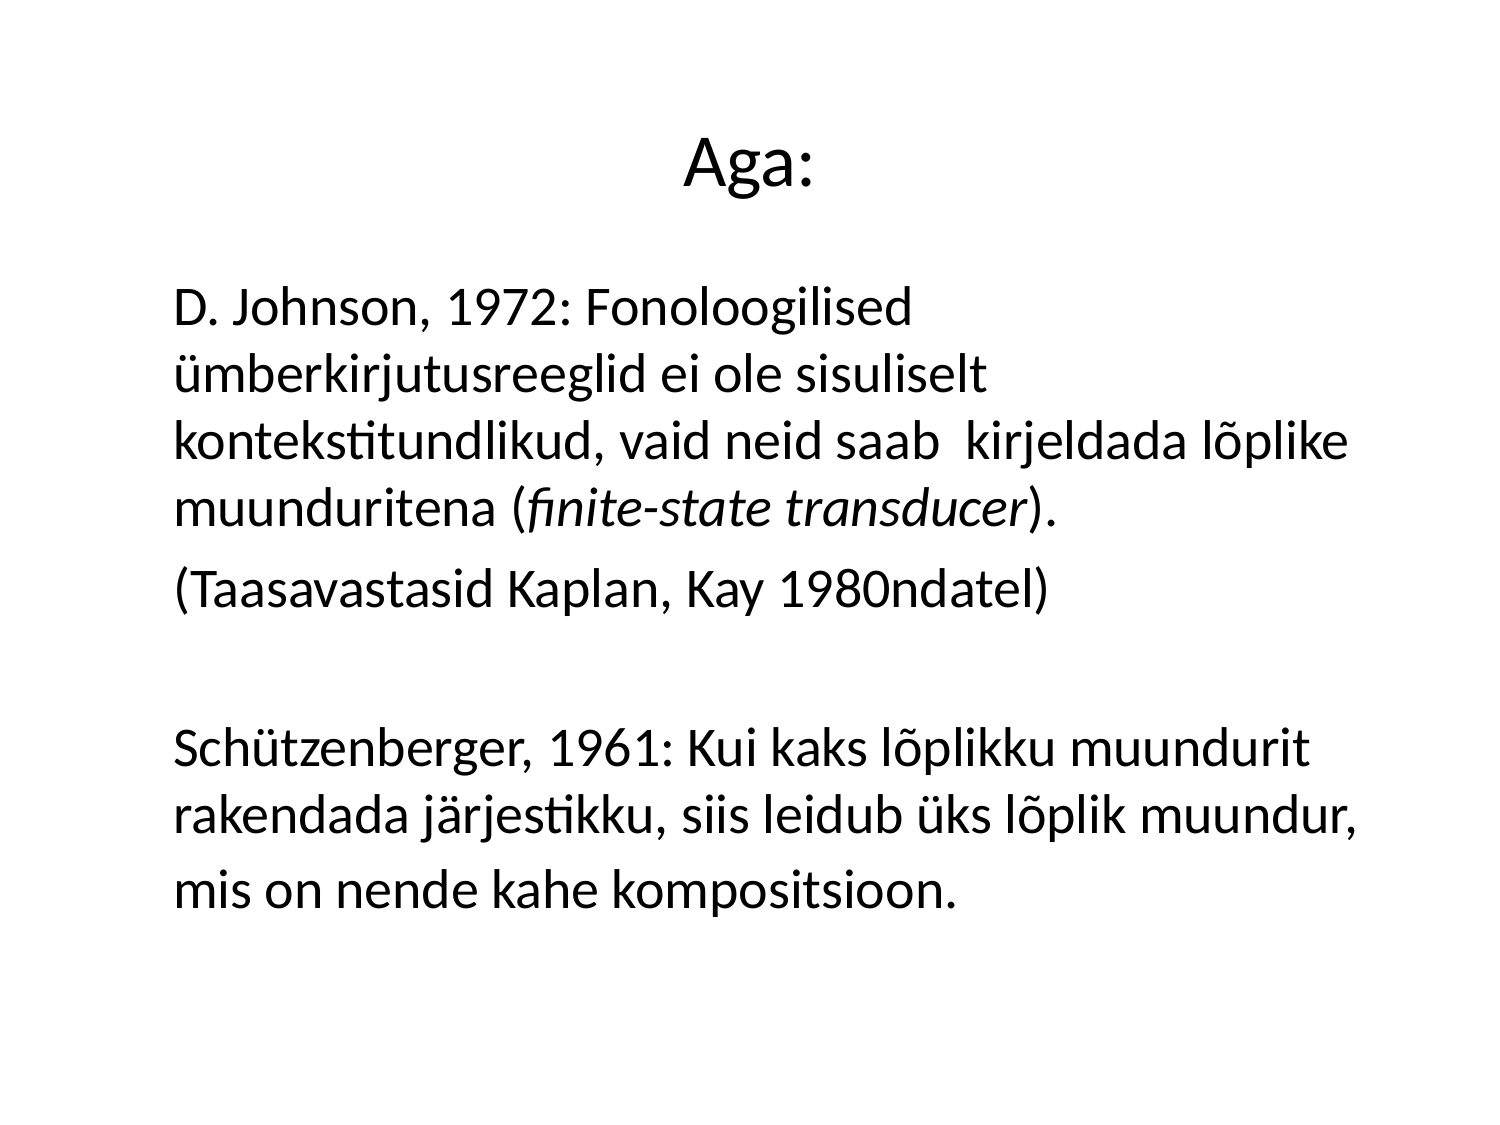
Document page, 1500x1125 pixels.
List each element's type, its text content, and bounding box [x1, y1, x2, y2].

list D. Johnson, 1972: Fonoloogilised ümberkirjutusreeglid ei ole sisuliselt kontekstitundlikud, vaid neid saab kirjeldada lõplike muunduritena (finite-state transducer). (Taasavastasid Kaplan, Kay 1980ndatel) Schützenberger, 1961: Kui kaks lõplikku muundurit rakendada järjestikku, siis leidub üks lõplik muundur, mis on nende kahe kompositsioon. [99, 262, 1375, 938]
title Aga: [112, 62, 1388, 250]
